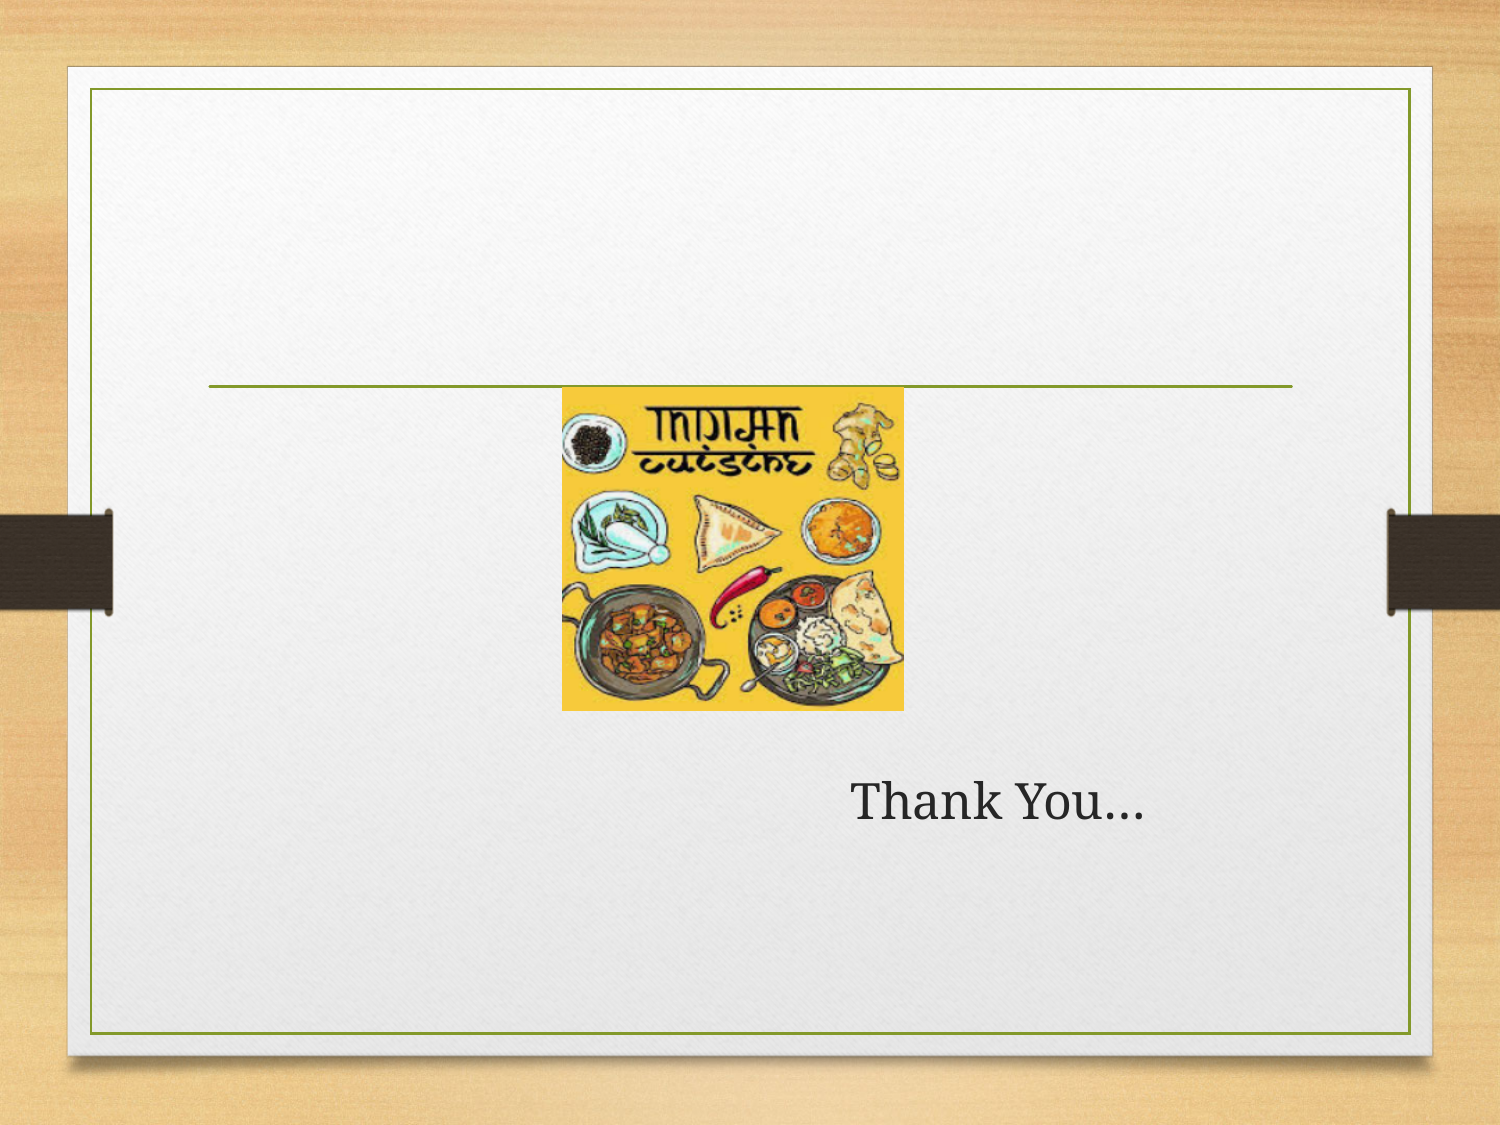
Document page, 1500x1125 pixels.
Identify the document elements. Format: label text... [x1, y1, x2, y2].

list Thank You… [825, 762, 1425, 1059]
picture [0, 0, 1500, 1125]
